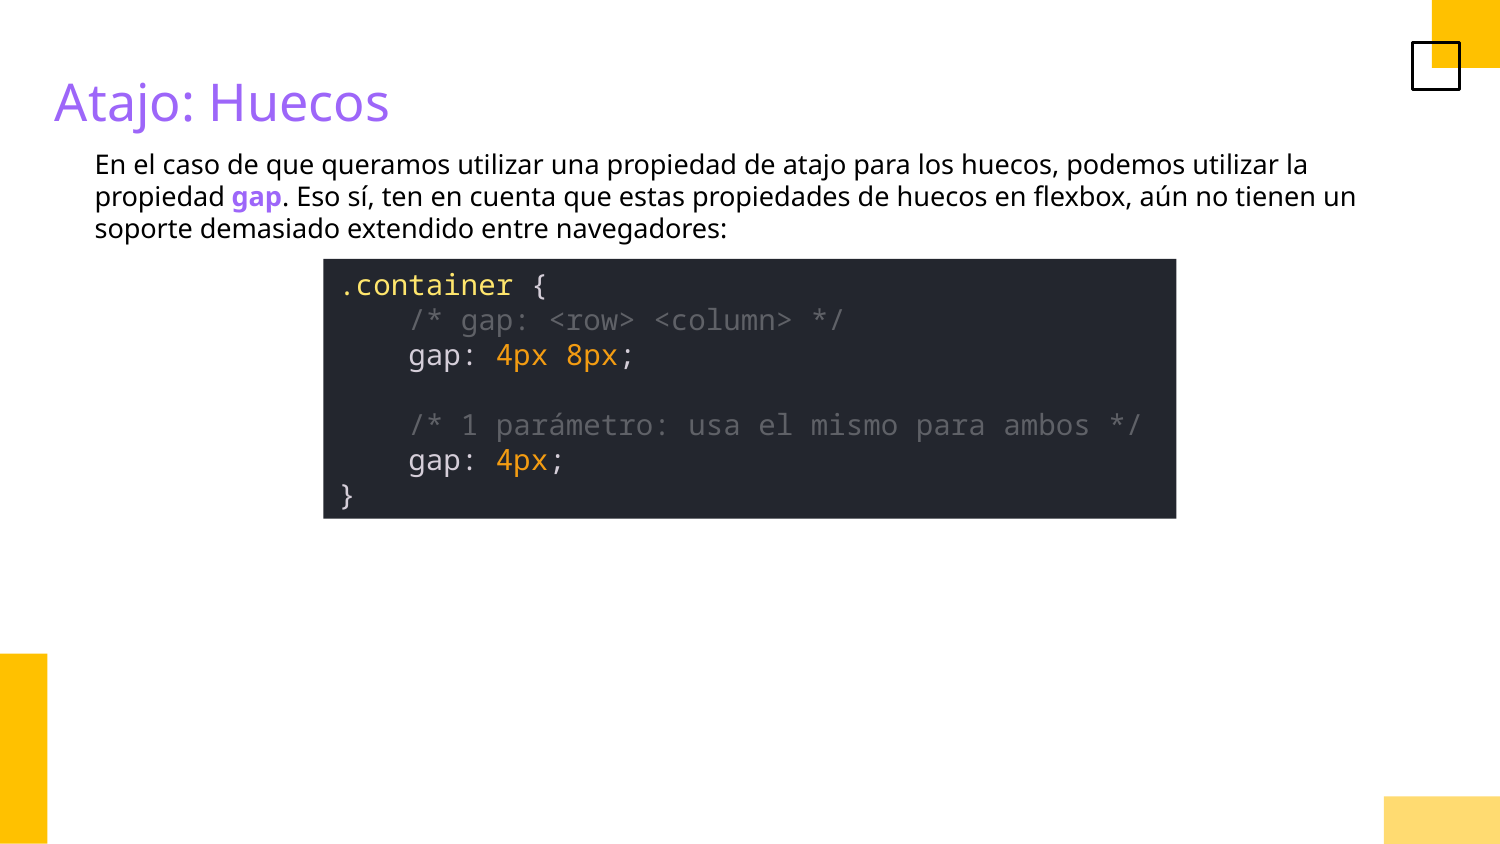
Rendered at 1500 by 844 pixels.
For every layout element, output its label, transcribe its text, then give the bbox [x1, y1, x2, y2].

text_box En el caso de que queramos utilizar una propiedad de atajo para los huecos, podemos utilizar la propiedad gap. Eso sí, ten en cuenta que estas propiedades de huecos en flexbox, aún no tienen un soporte demasiado extendido entre navegadores: [60, 131, 1398, 233]
text_box Atajo: Huecos [40, 54, 1460, 148]
text_box .container { /* gap: <row> <column> */ gap: 4px 8px; /* 1 parámetro: usa el mismo para ambos */ gap: 4px; } [323, 258, 1177, 519]
